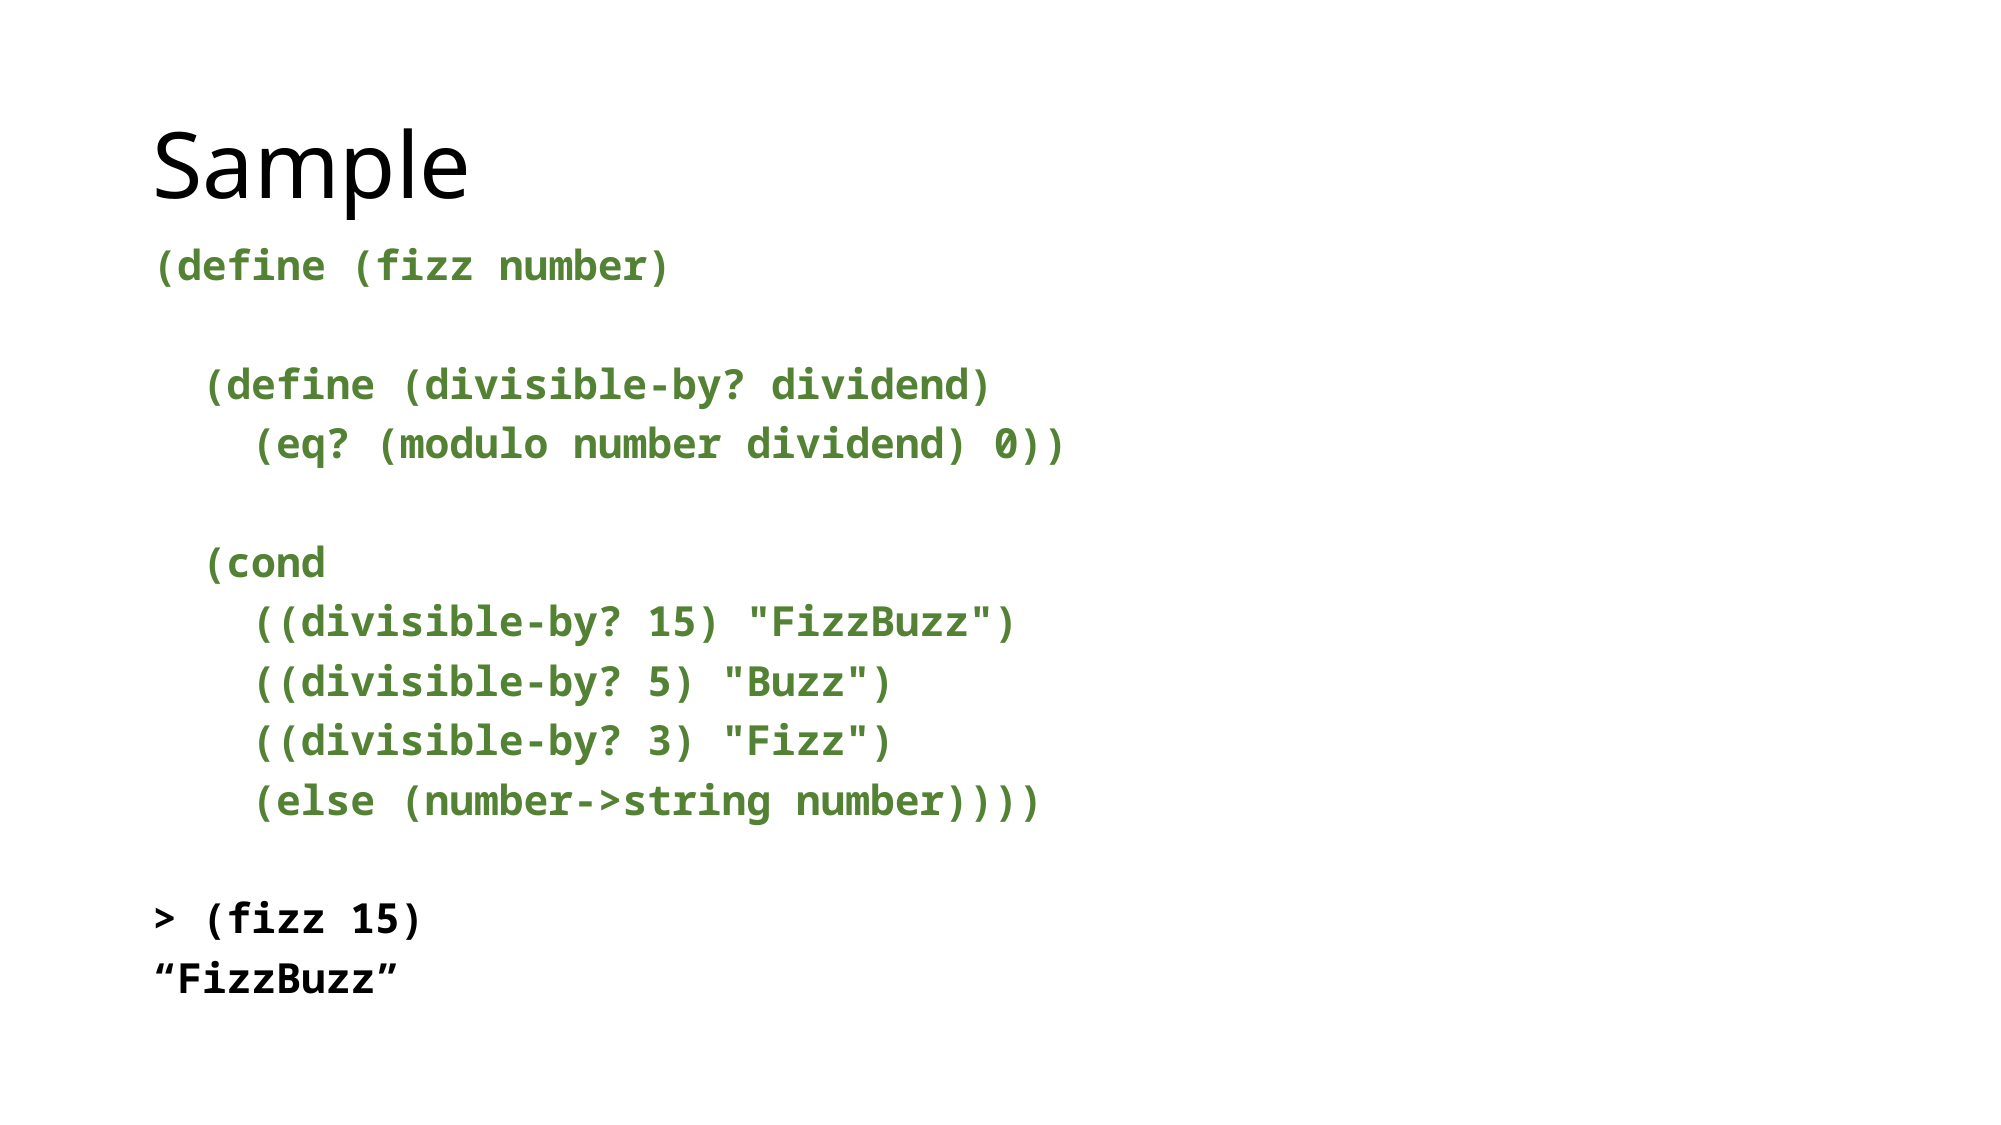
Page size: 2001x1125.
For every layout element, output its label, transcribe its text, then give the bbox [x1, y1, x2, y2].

list (define (fizz number) (define (divisible-by? dividend) (eq? (modulo number dividend) 0)) (cond ((divisible-by? 15) "FizzBuzz") ((divisible-by? 5) "Buzz") ((divisible-by? 3) "Fizz") (else (number->string number)))) > (fizz 15) “FizzBuzz” [137, 237, 1863, 1014]
title Sample [137, 59, 1863, 237]
